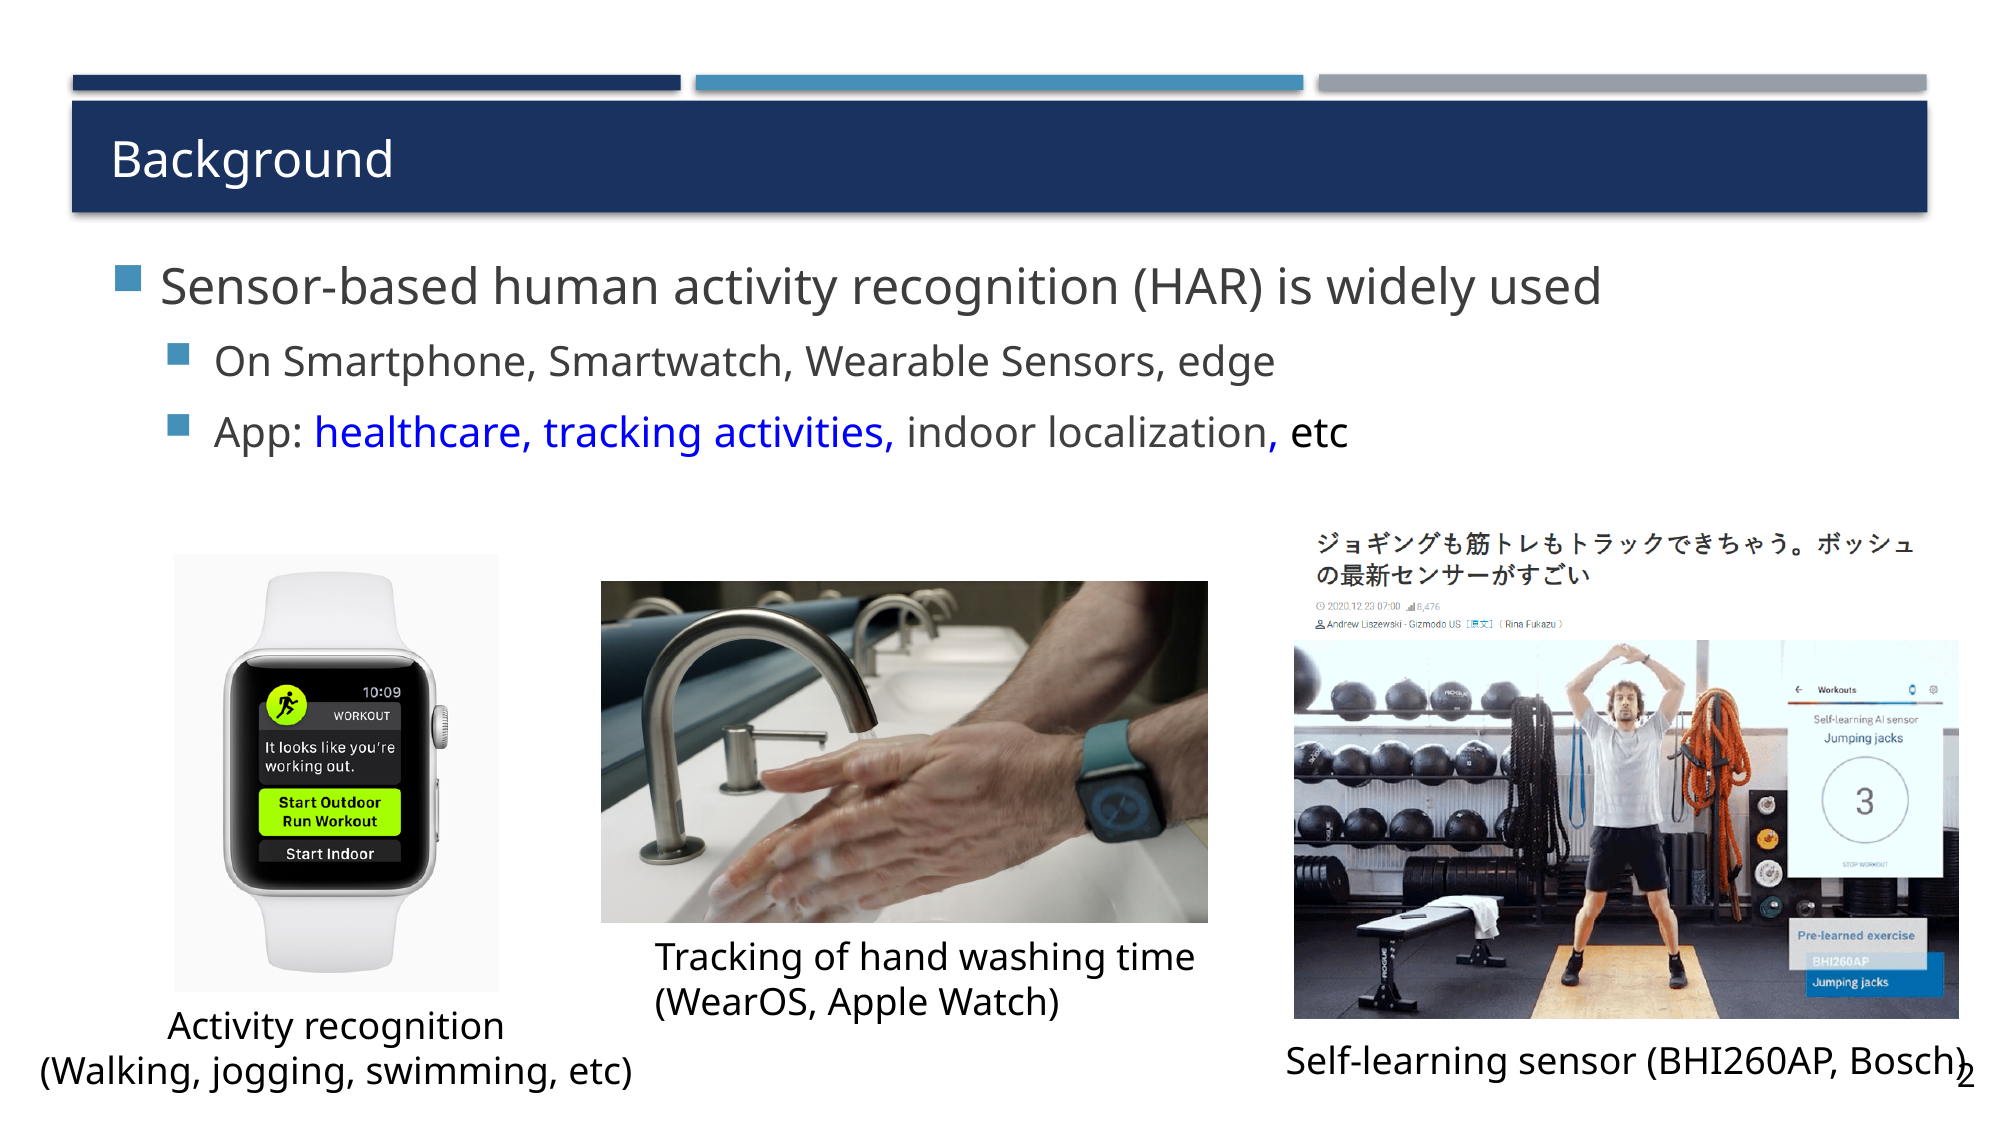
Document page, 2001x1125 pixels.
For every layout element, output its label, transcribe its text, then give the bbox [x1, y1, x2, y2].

slide_number 2 [1818, 1047, 1991, 1108]
title Background [95, 115, 1905, 196]
picture [601, 581, 1209, 924]
picture [174, 553, 499, 992]
text_box Tracking of hand washing time (WearOS, Apple Watch) [640, 927, 1211, 1031]
text_box Self-learning sensor (BHI260AP, Bosch) [1270, 1029, 1982, 1090]
list Sensor-based human activity recognition (HAR) is widely used On Smartphone, Smartwatch, Wearable Sensors, edge App: healthcare, tracking activities, indoor localization, etc [95, 246, 1991, 1125]
text_box Activity recognition (Walking, jogging, swimming, etc) [25, 994, 648, 1100]
picture [1294, 523, 1959, 1023]
